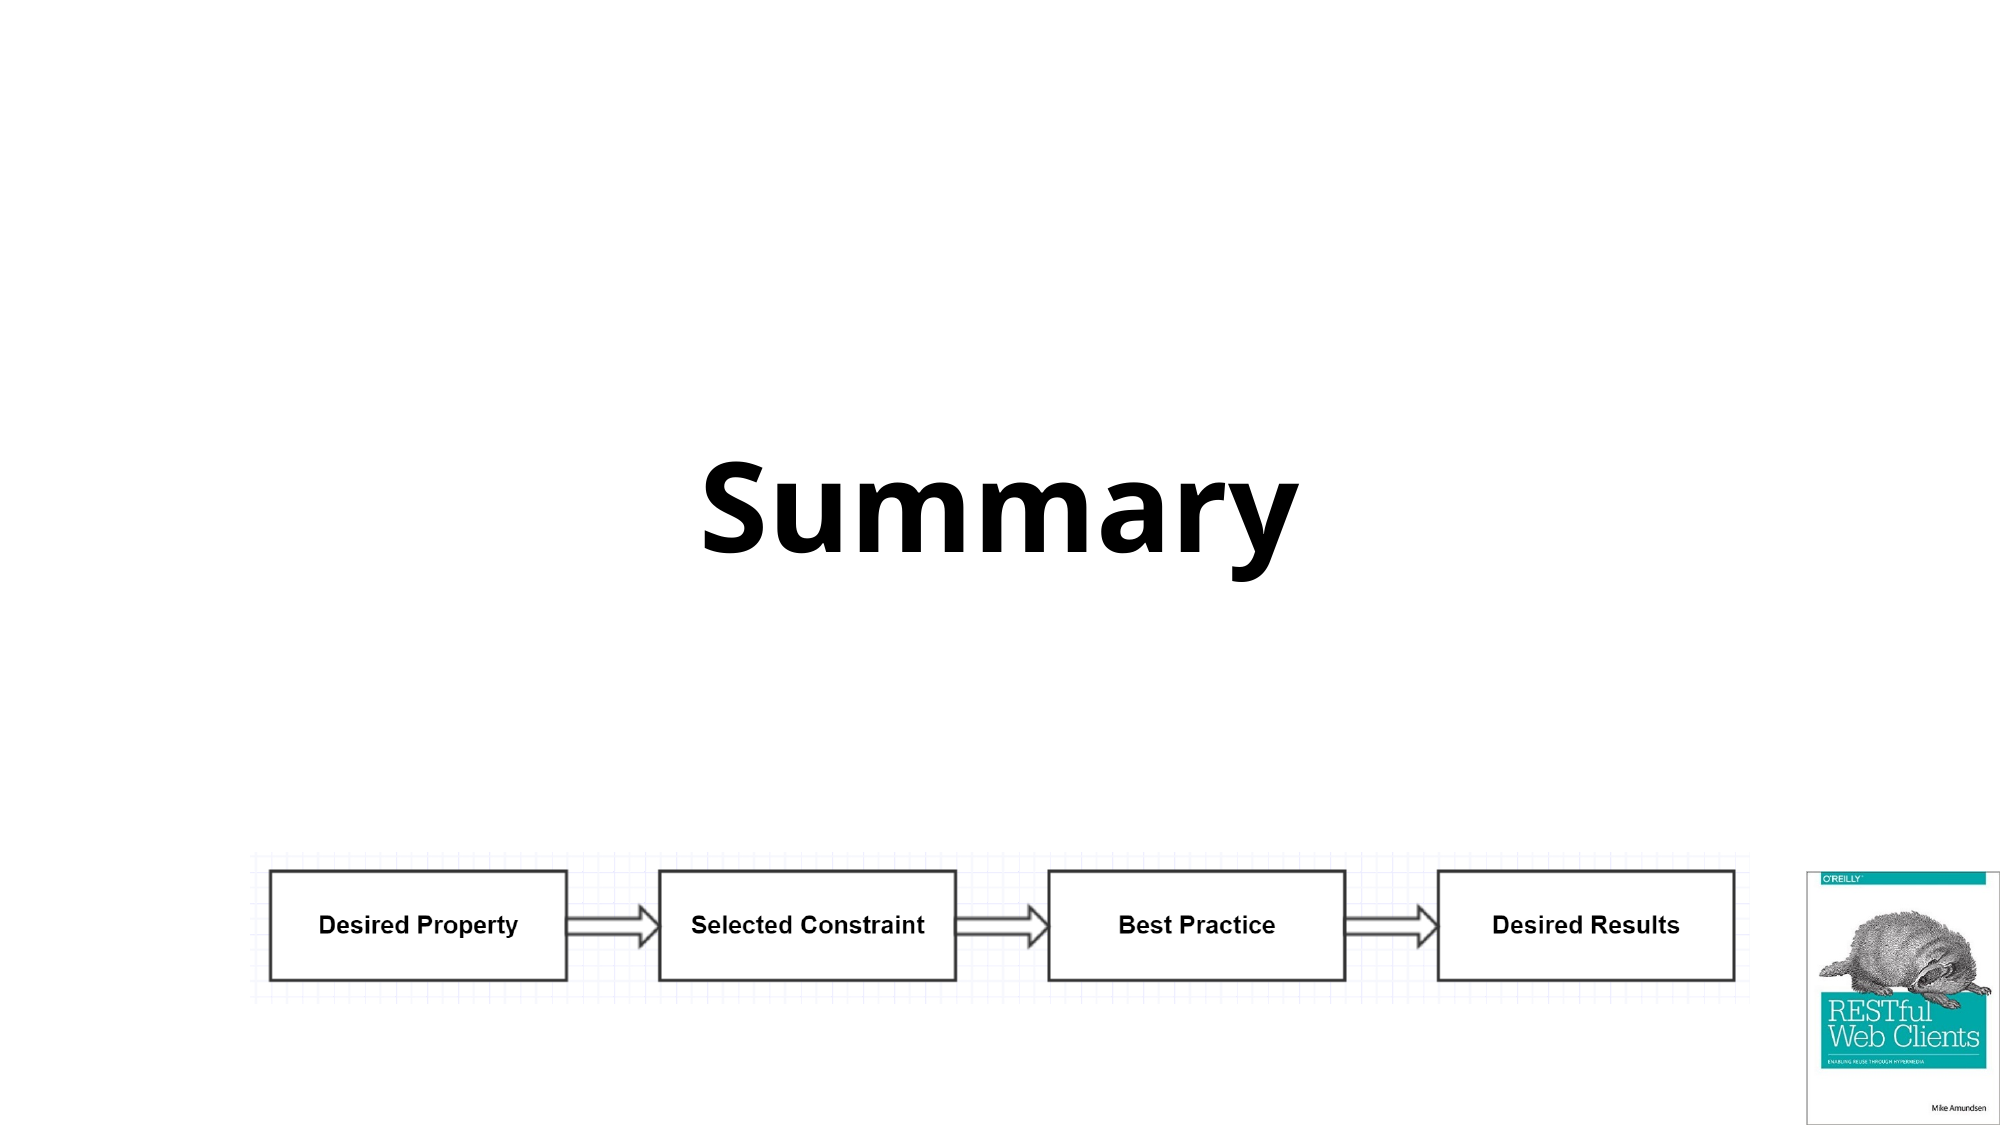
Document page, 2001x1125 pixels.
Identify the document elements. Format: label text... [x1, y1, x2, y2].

picture [249, 852, 2000, 1125]
title Summary [324, 34, 1675, 852]
